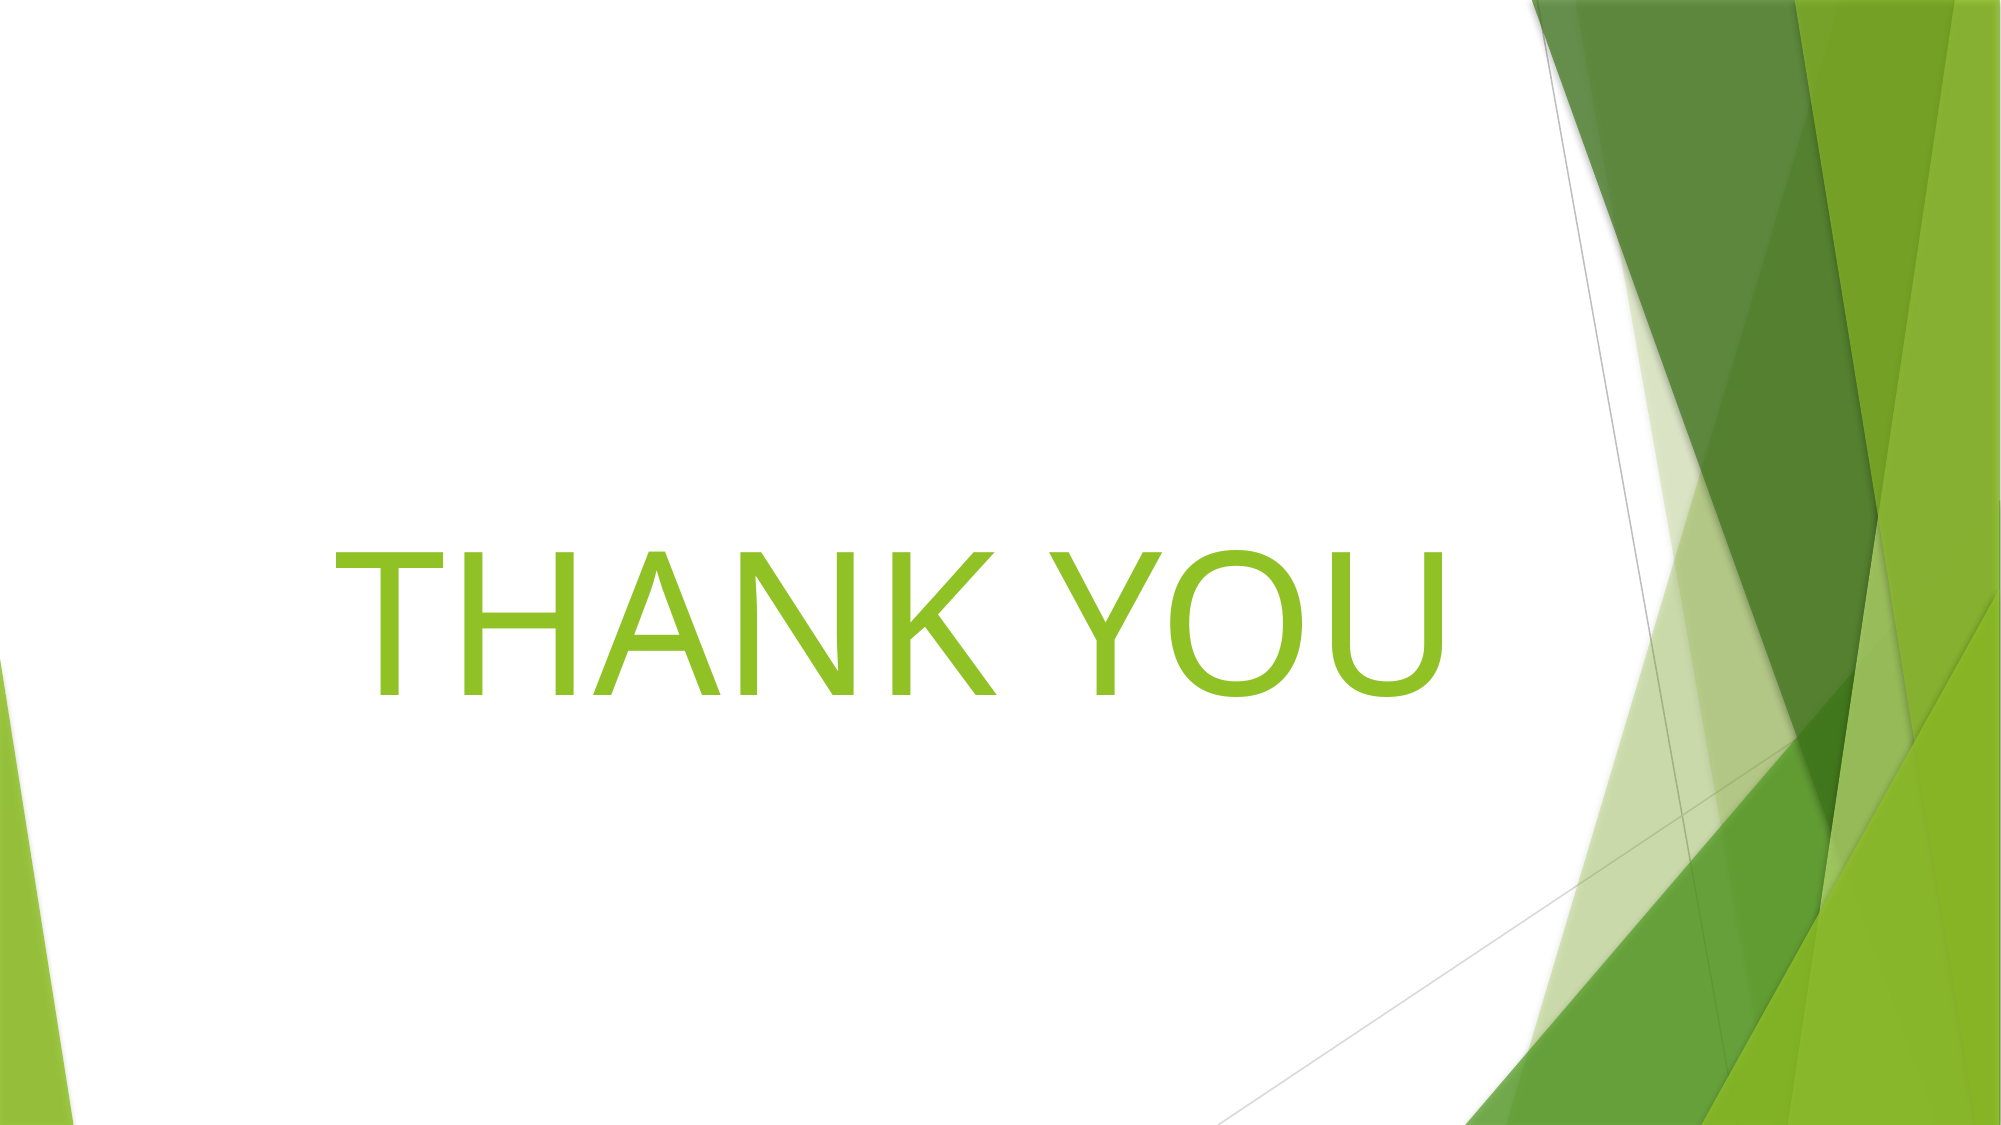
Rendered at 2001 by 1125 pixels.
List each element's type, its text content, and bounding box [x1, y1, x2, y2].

title THANK YOU [111, 443, 1522, 743]
